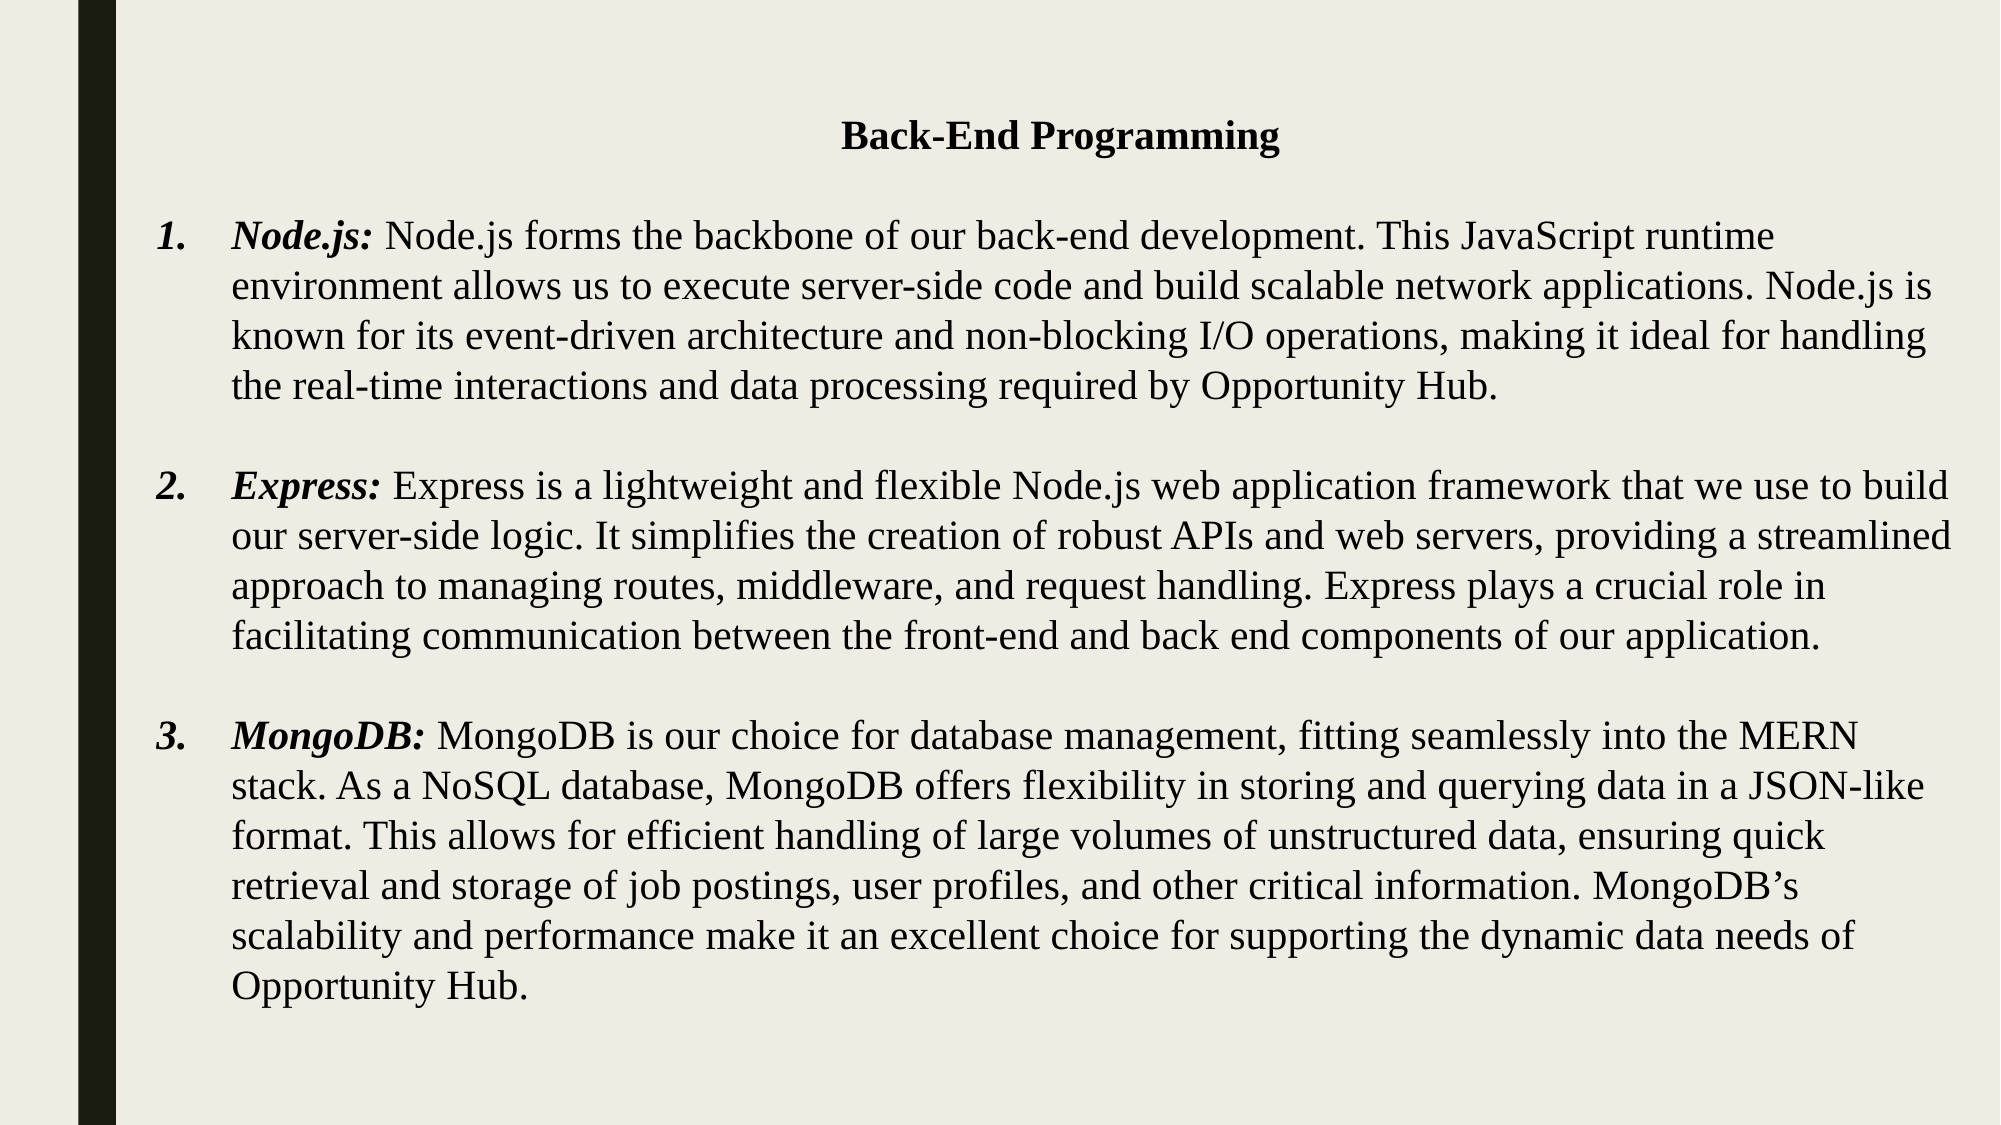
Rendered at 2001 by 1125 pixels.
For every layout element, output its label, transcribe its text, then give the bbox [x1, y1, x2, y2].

text_box Back-End Programming Node.js: Node.js forms the backbone of our back-end development. This JavaScript runtime environment allows us to execute server-side code and build scalable network applications. Node.js is known for its event-driven architecture and non-blocking I/O operations, making it ideal for handling the real-time interactions and data processing required by Opportunity Hub. Express: Express is a lightweight and flexible Node.js web application framework that we use to build our server-side logic. It simplifies the creation of robust APIs and web servers, providing a streamlined approach to managing routes, middleware, and request handling. Express plays a crucial role in facilitating communication between the front-end and back end components of our application. MongoDB: MongoDB is our choice for database management, fitting seamlessly into the MERN stack. As a NoSQL database, MongoDB offers flexibility in storing and querying data in a JSON-like format. This allows for efficient handling of large volumes of unstructured data, ensuring quick retrieval and storage of job postings, user profiles, and other critical information. MongoDB’s scalability and performance make it an excellent choice for supporting the dynamic data needs of Opportunity Hub. [141, 50, 1981, 1016]
